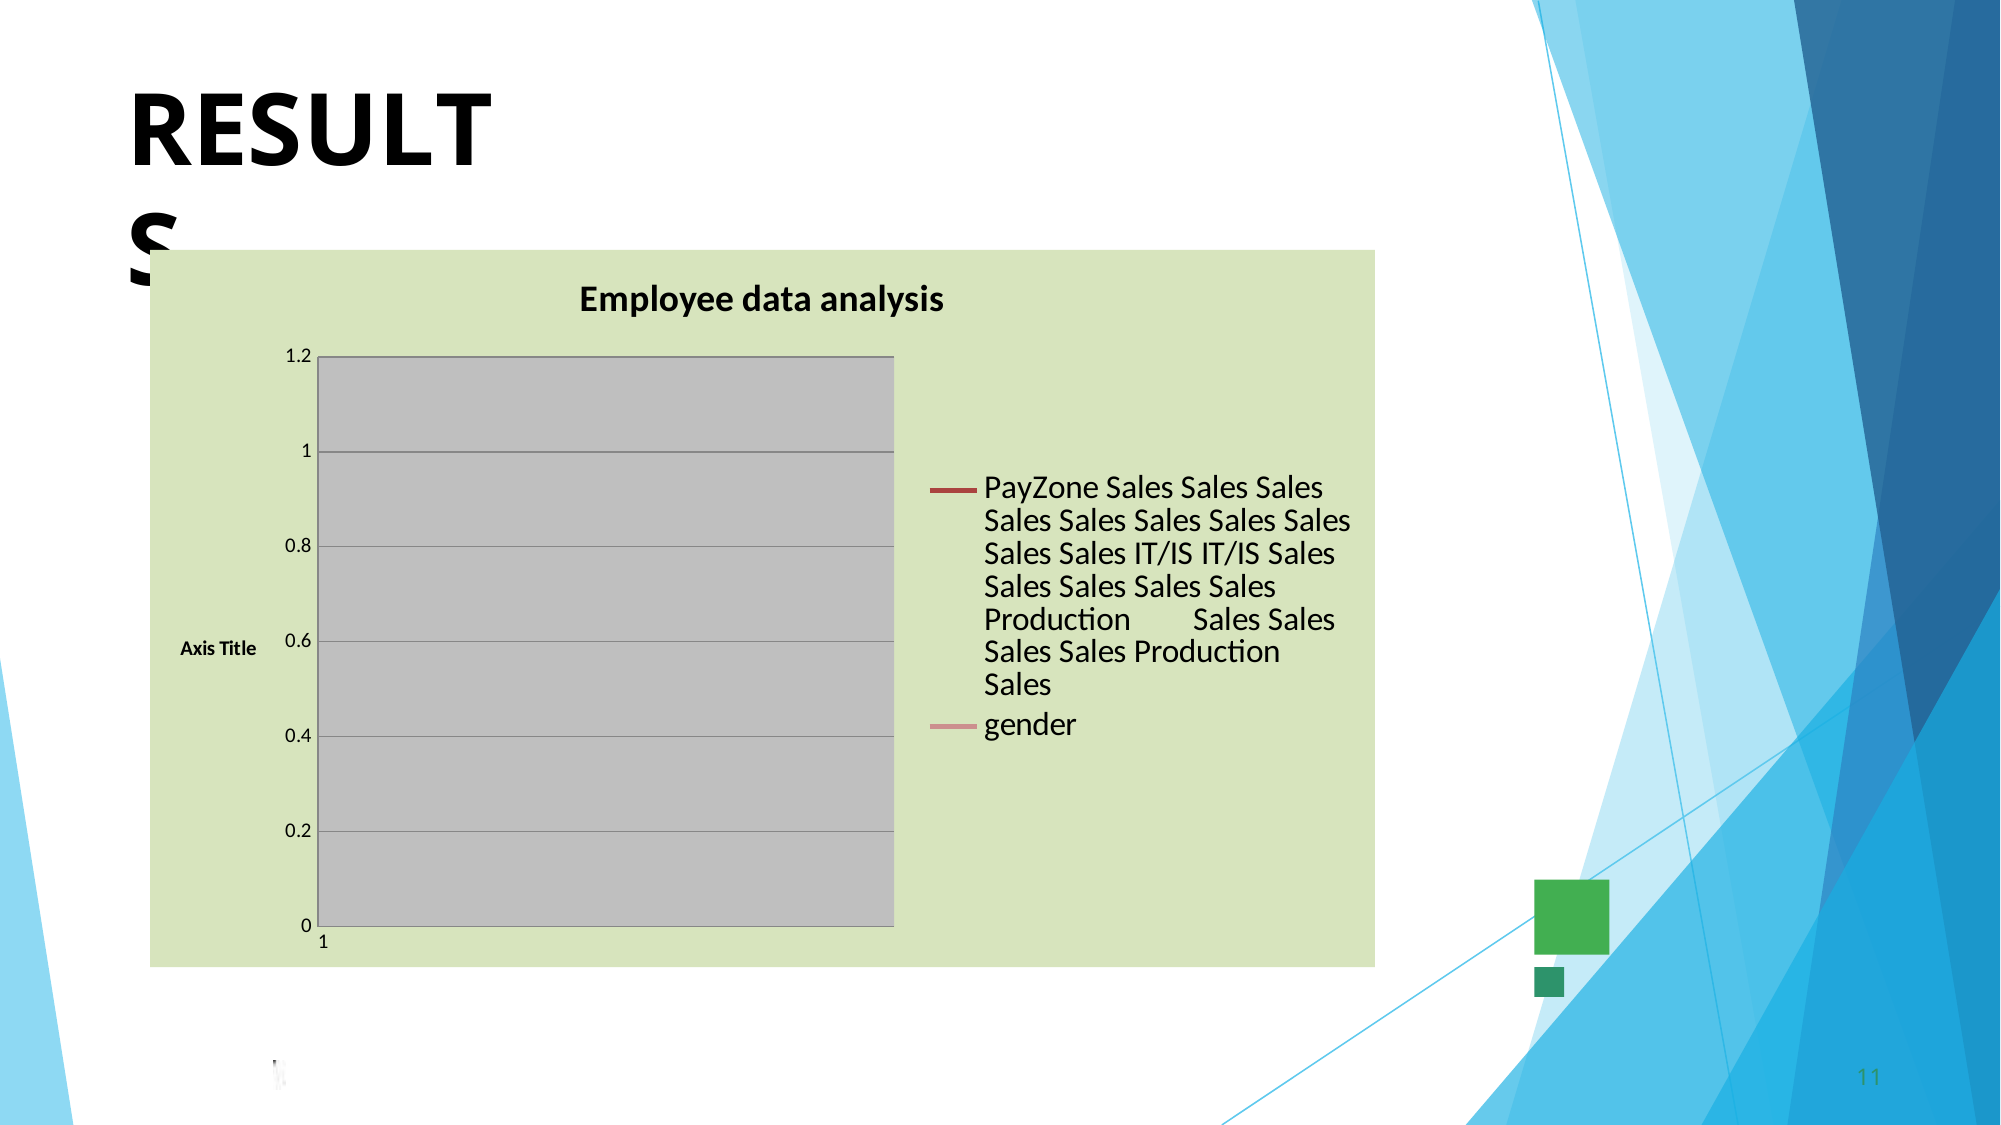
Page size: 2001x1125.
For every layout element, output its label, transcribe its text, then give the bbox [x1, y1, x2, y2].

chart [149, 249, 1376, 968]
picture [273, 1060, 287, 1091]
title RESULTS [123, 63, 524, 306]
text_box [1534, 879, 1610, 955]
text_box [1534, 967, 1565, 997]
text_box 11 [1849, 1061, 1888, 1095]
